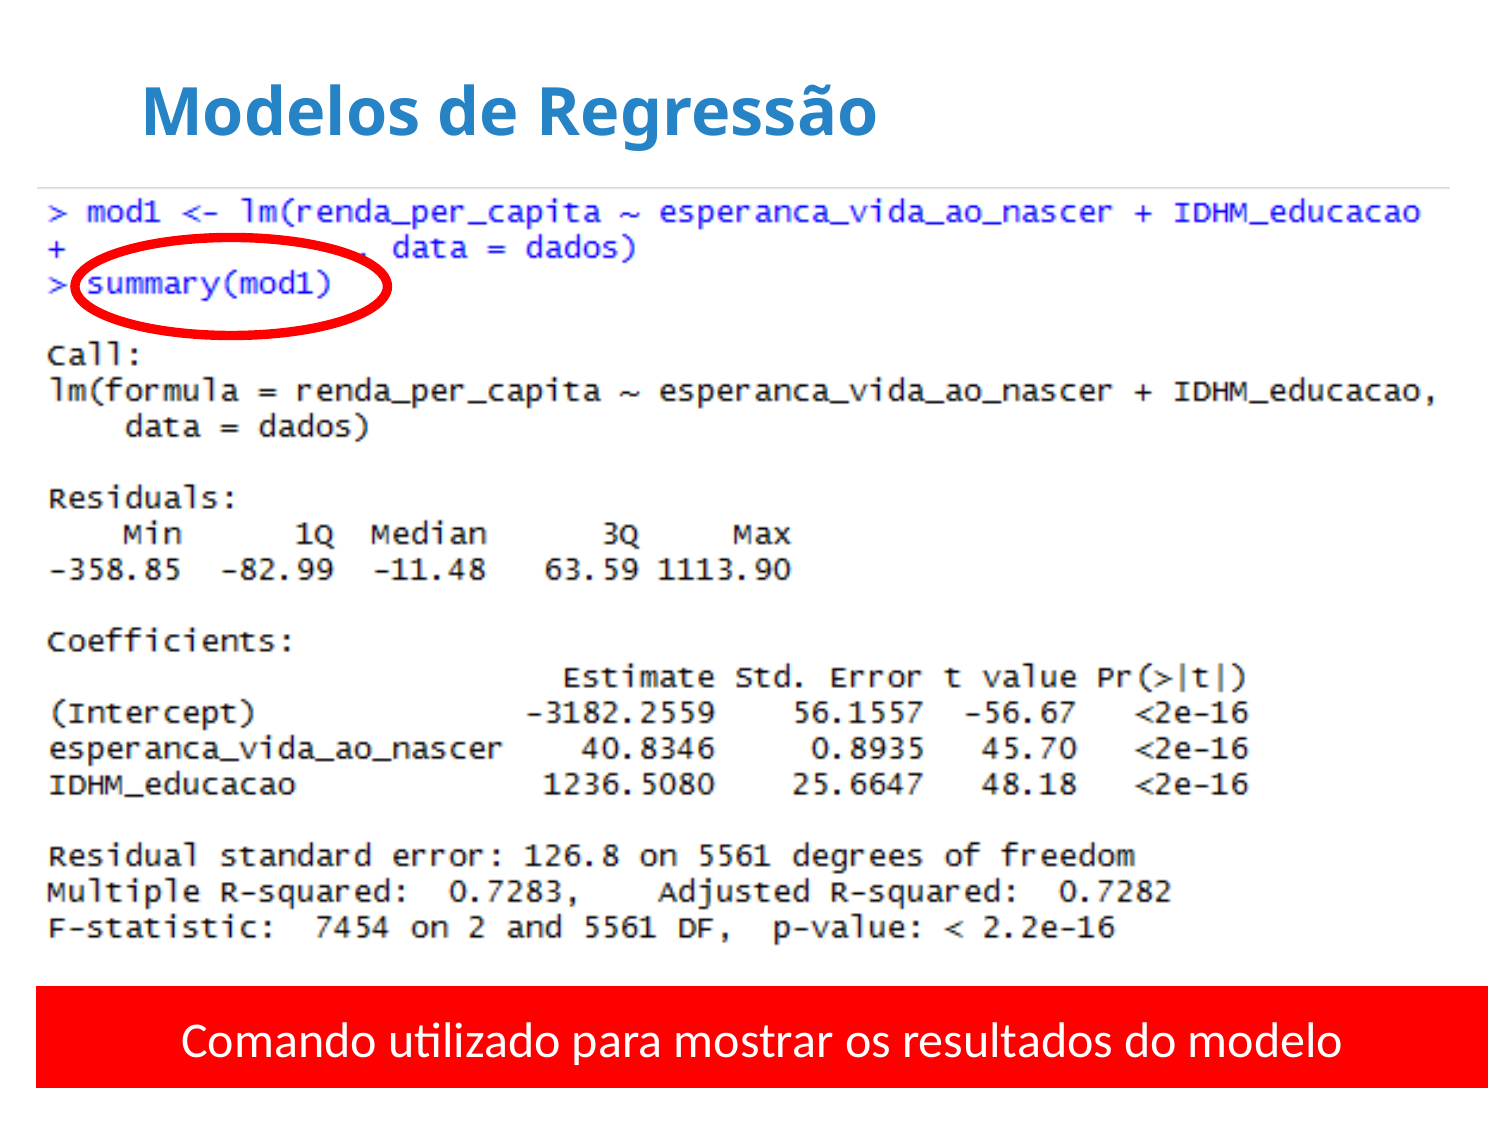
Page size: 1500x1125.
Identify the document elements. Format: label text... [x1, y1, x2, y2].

title Modelos de Regressão [125, 75, 1096, 152]
text_box Comando utilizado para mostrar os resultados do modelo [36, 986, 1488, 1088]
picture [37, 187, 1450, 955]
